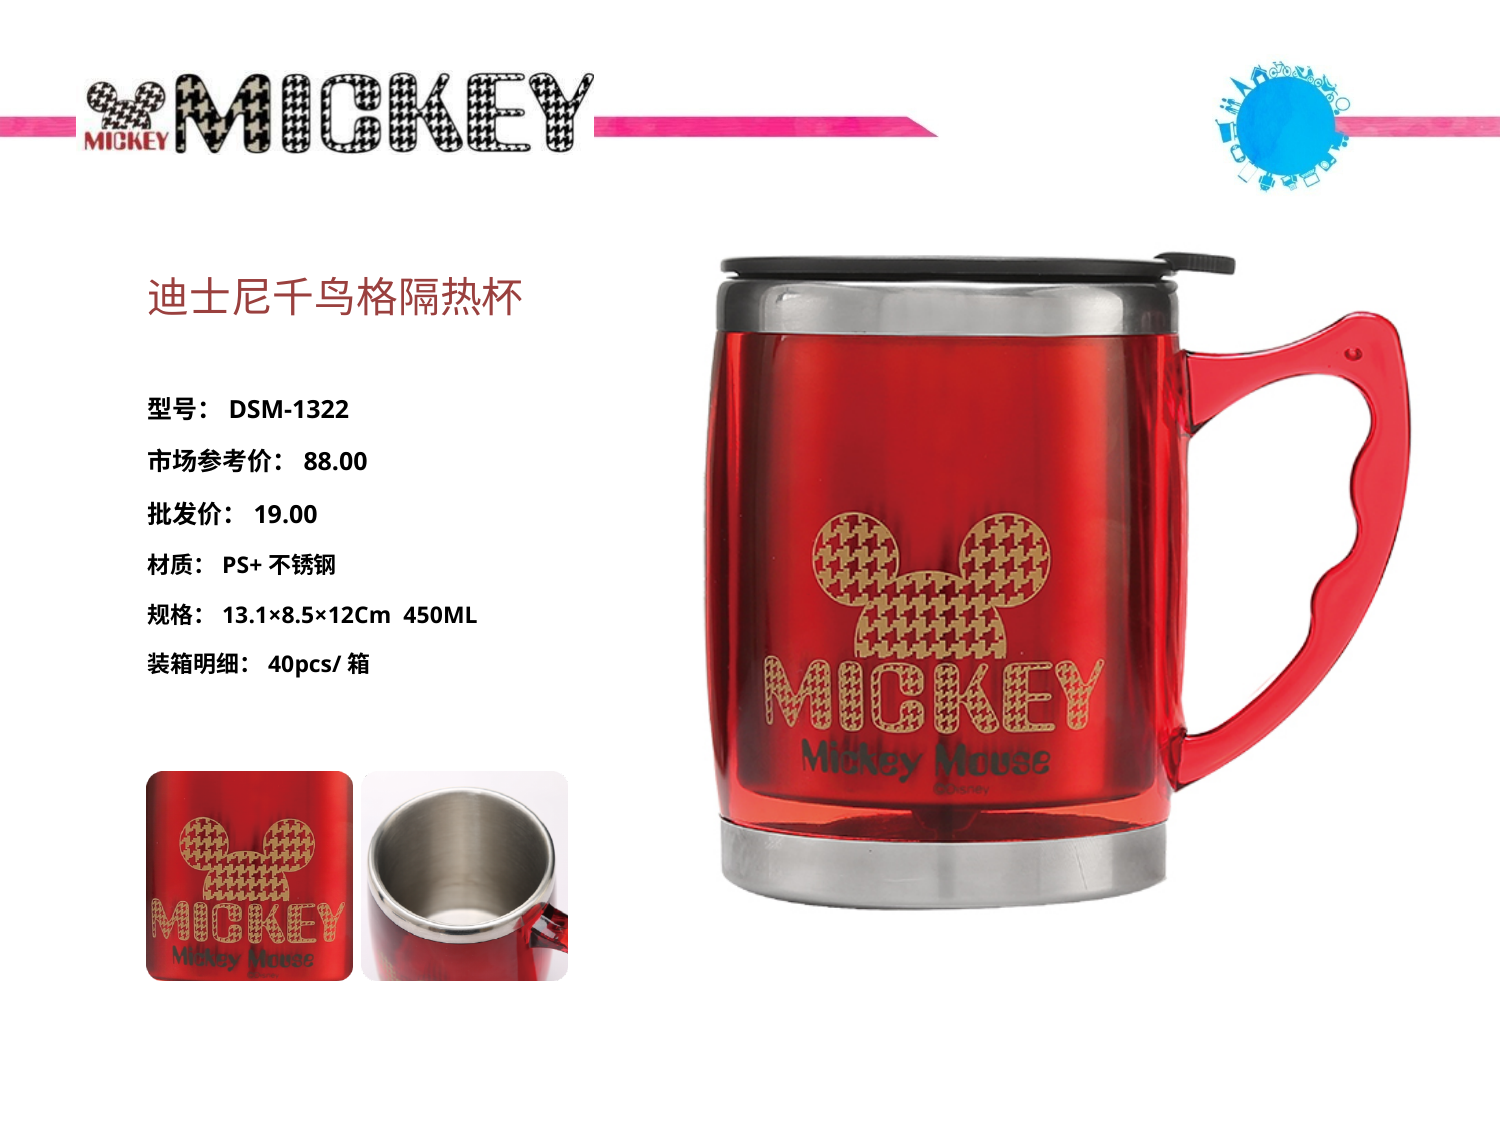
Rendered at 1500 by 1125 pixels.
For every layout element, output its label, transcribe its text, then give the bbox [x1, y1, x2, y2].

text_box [145, 771, 569, 981]
picture [0, 0, 1500, 1125]
text_box 迪士尼千鸟格隔热杯 型号：DSM-1322 市场参考价：88.00 批发价：19.00 材质：PS+不锈钢 规格：13.1×8.5×12Cm 450ML 装箱明细：40pcs/箱 [140, 253, 574, 685]
